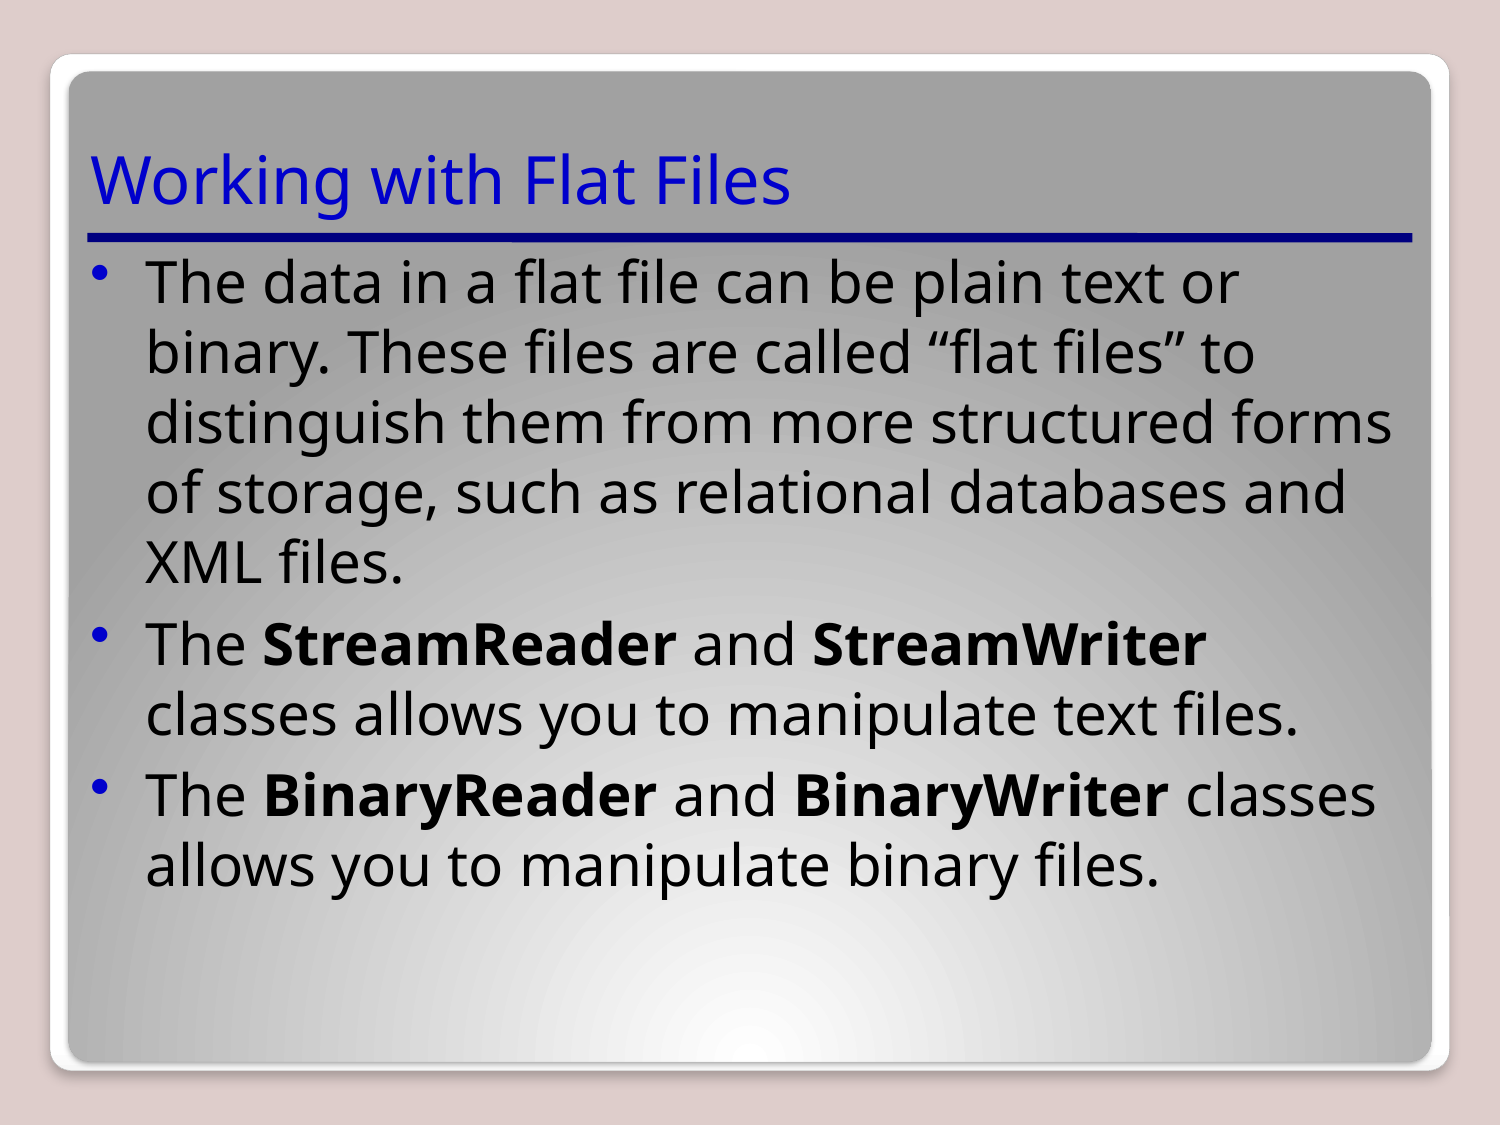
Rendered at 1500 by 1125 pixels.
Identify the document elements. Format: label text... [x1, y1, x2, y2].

title Working with Flat Files [74, 74, 1426, 226]
list The data in a flat file can be plain text or binary. These files are called “flat files” to distinguish them from more structured forms of storage, such as relational databases and XML files. The StreamReader and StreamWriter classes allows you to manipulate text files. The BinaryReader and BinaryWriter classes allows you to manipulate binary files. [75, 237, 1425, 1063]
